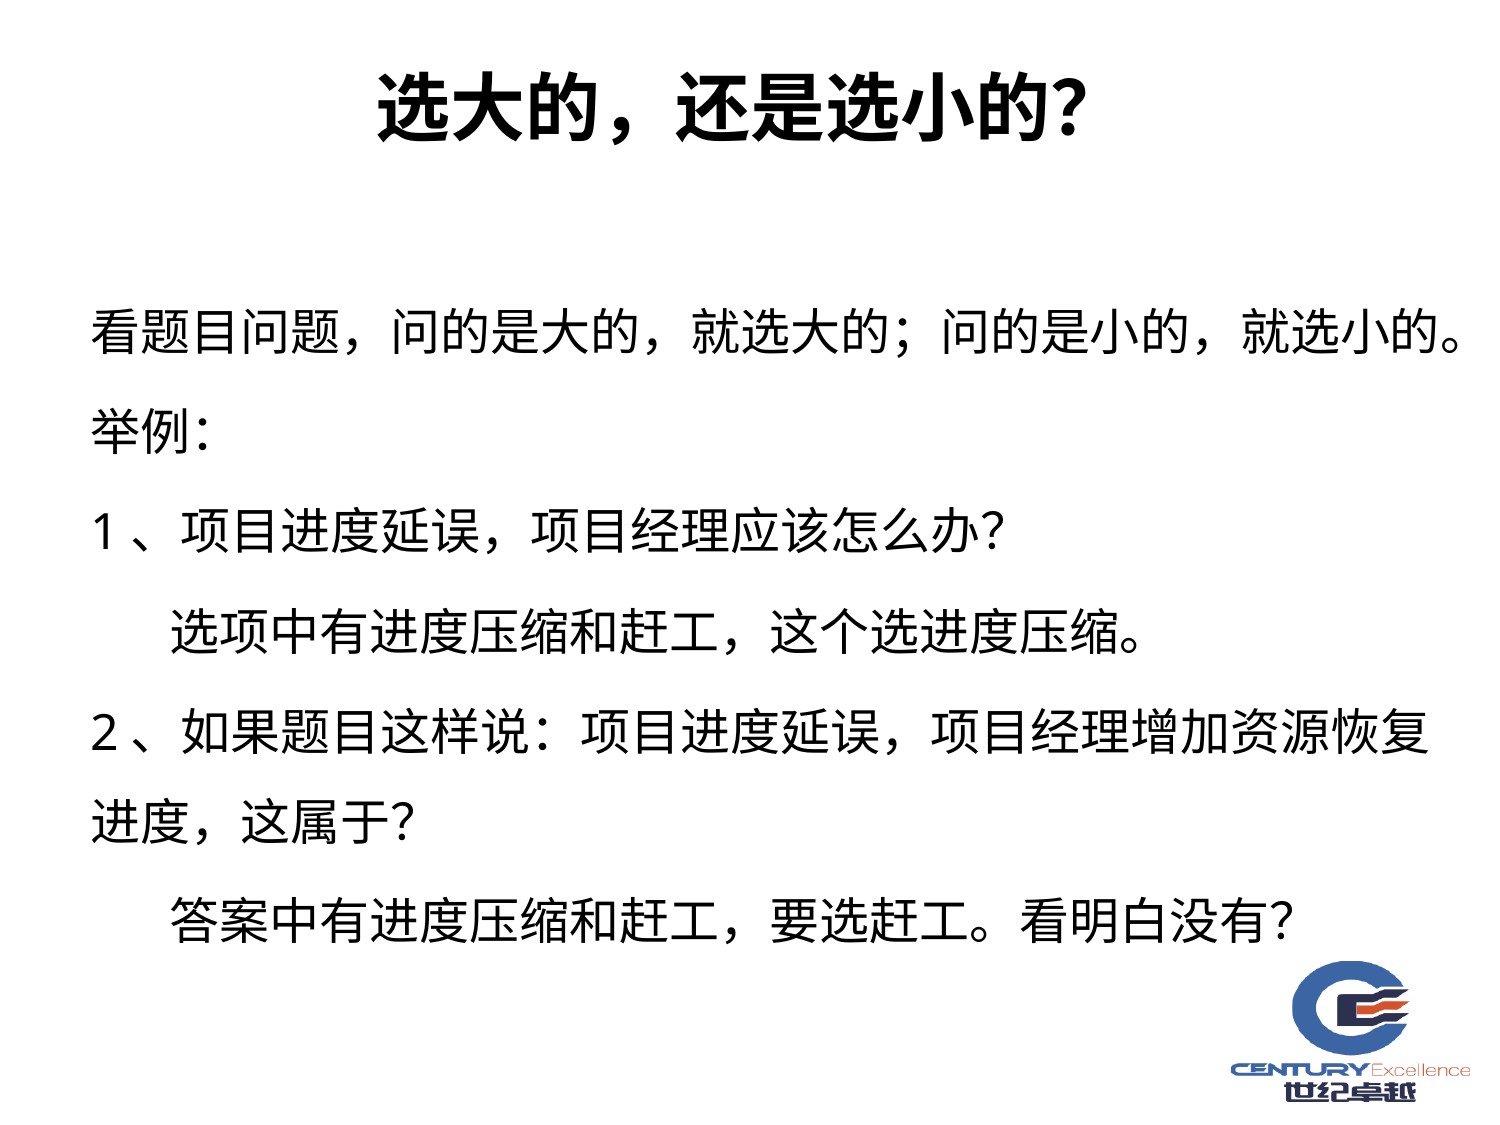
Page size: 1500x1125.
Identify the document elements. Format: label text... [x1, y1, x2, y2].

title 选大的，还是选小的？ [75, 11, 1425, 200]
picture [1230, 1005, 1470, 1102]
list 看题目问题，问的是大的，就选大的；问的是小的，就选小的。 举例： 1、项目进度延误，项目经理应该怎么办？ 选项中有进度压缩和赶工，这个选进度压缩。 2、如果题目这样说：项目进度延误，项目经理增加资源恢复进度，这属于？ 答案中有进度压缩和赶工，要选赶工。看明白没有？ [75, 262, 1477, 1005]
